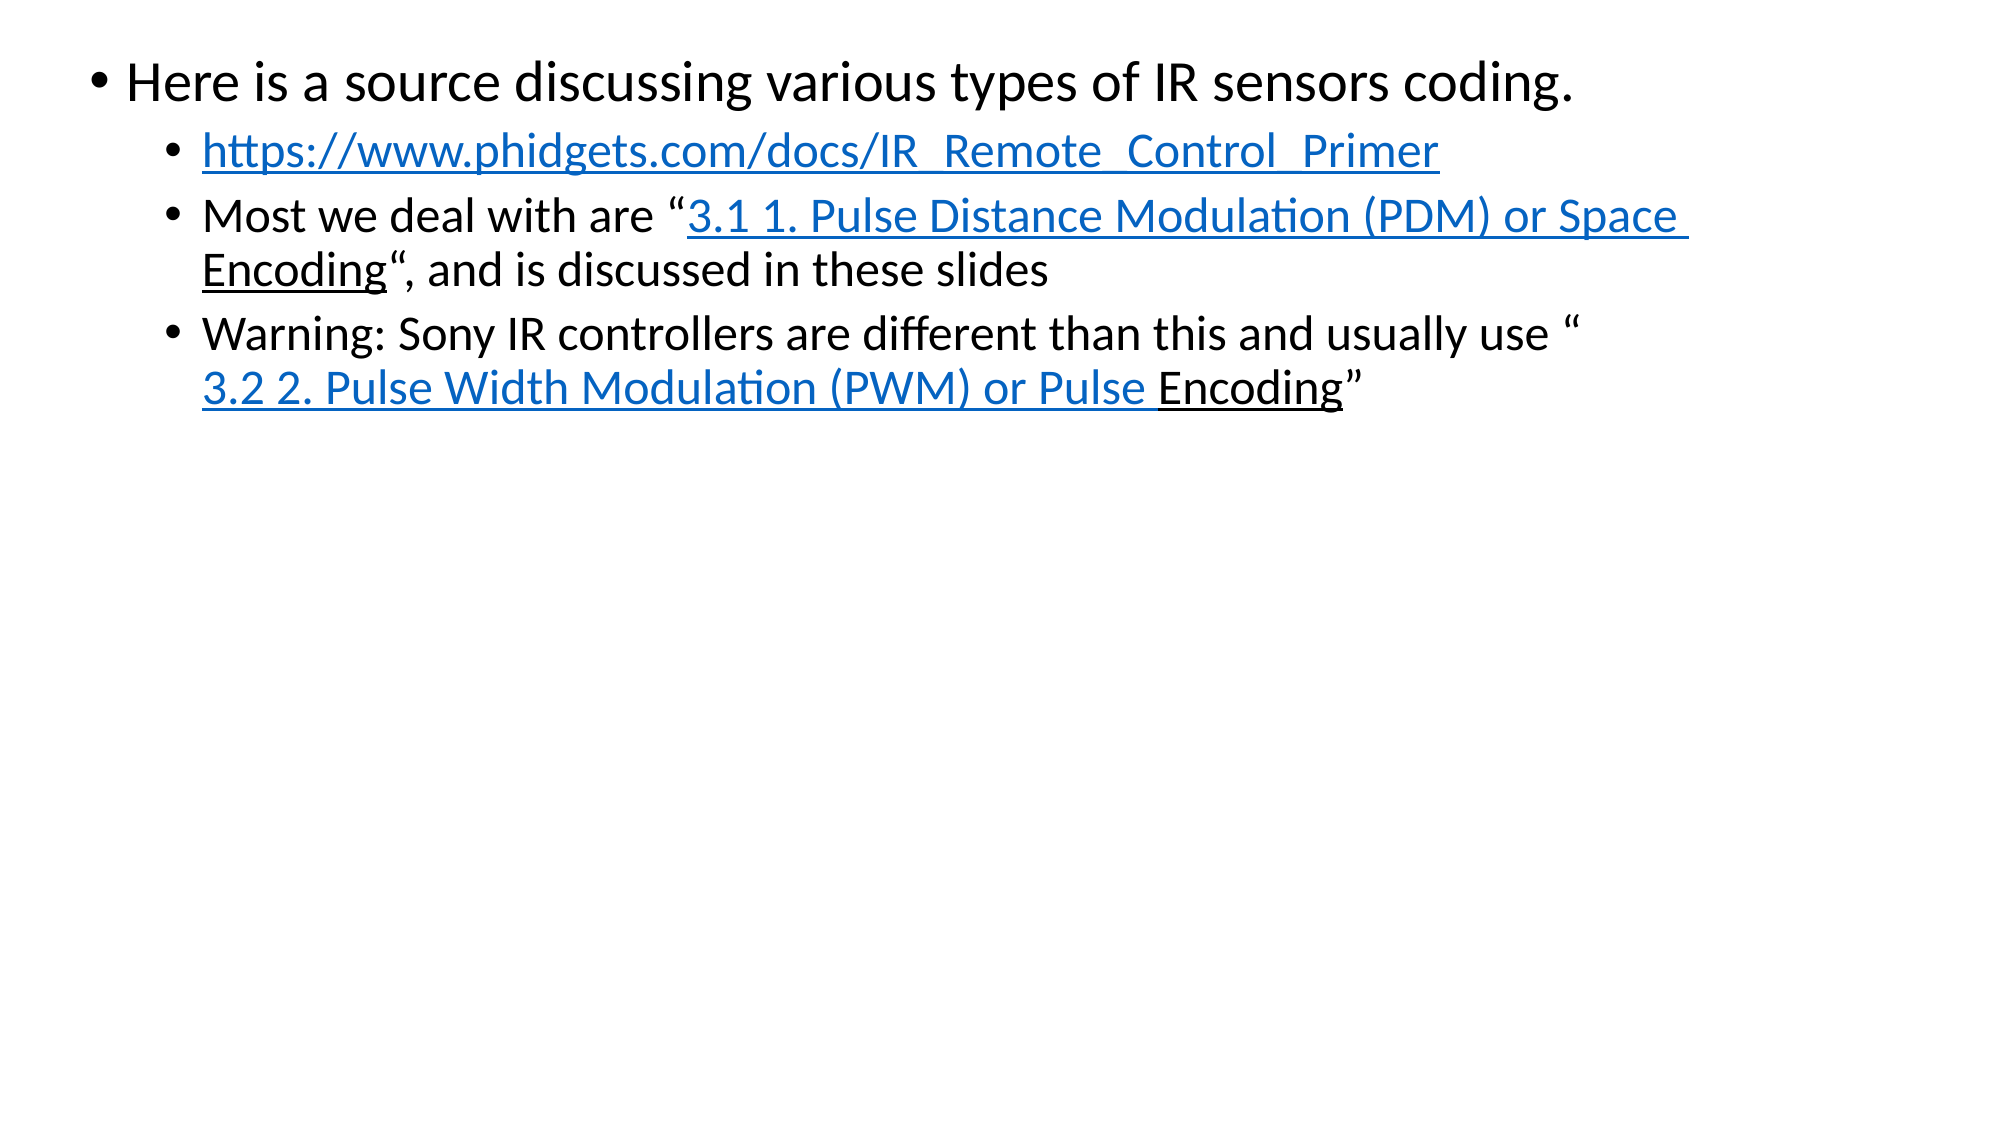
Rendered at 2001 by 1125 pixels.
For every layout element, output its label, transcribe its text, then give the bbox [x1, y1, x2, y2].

list Here is a source discussing various types of IR sensors coding. https://www.phidgets.com/docs/IR_Remote_Control_Primer Most we deal with are “3.1 1. Pulse Distance Modulation (PDM) or Space Encoding“, and is discussed in these slides Warning: Sony IR controllers are different than this and usually use “3.2 2. Pulse Width Modulation (PWM) or Pulse Encoding” [74, 43, 1800, 758]
